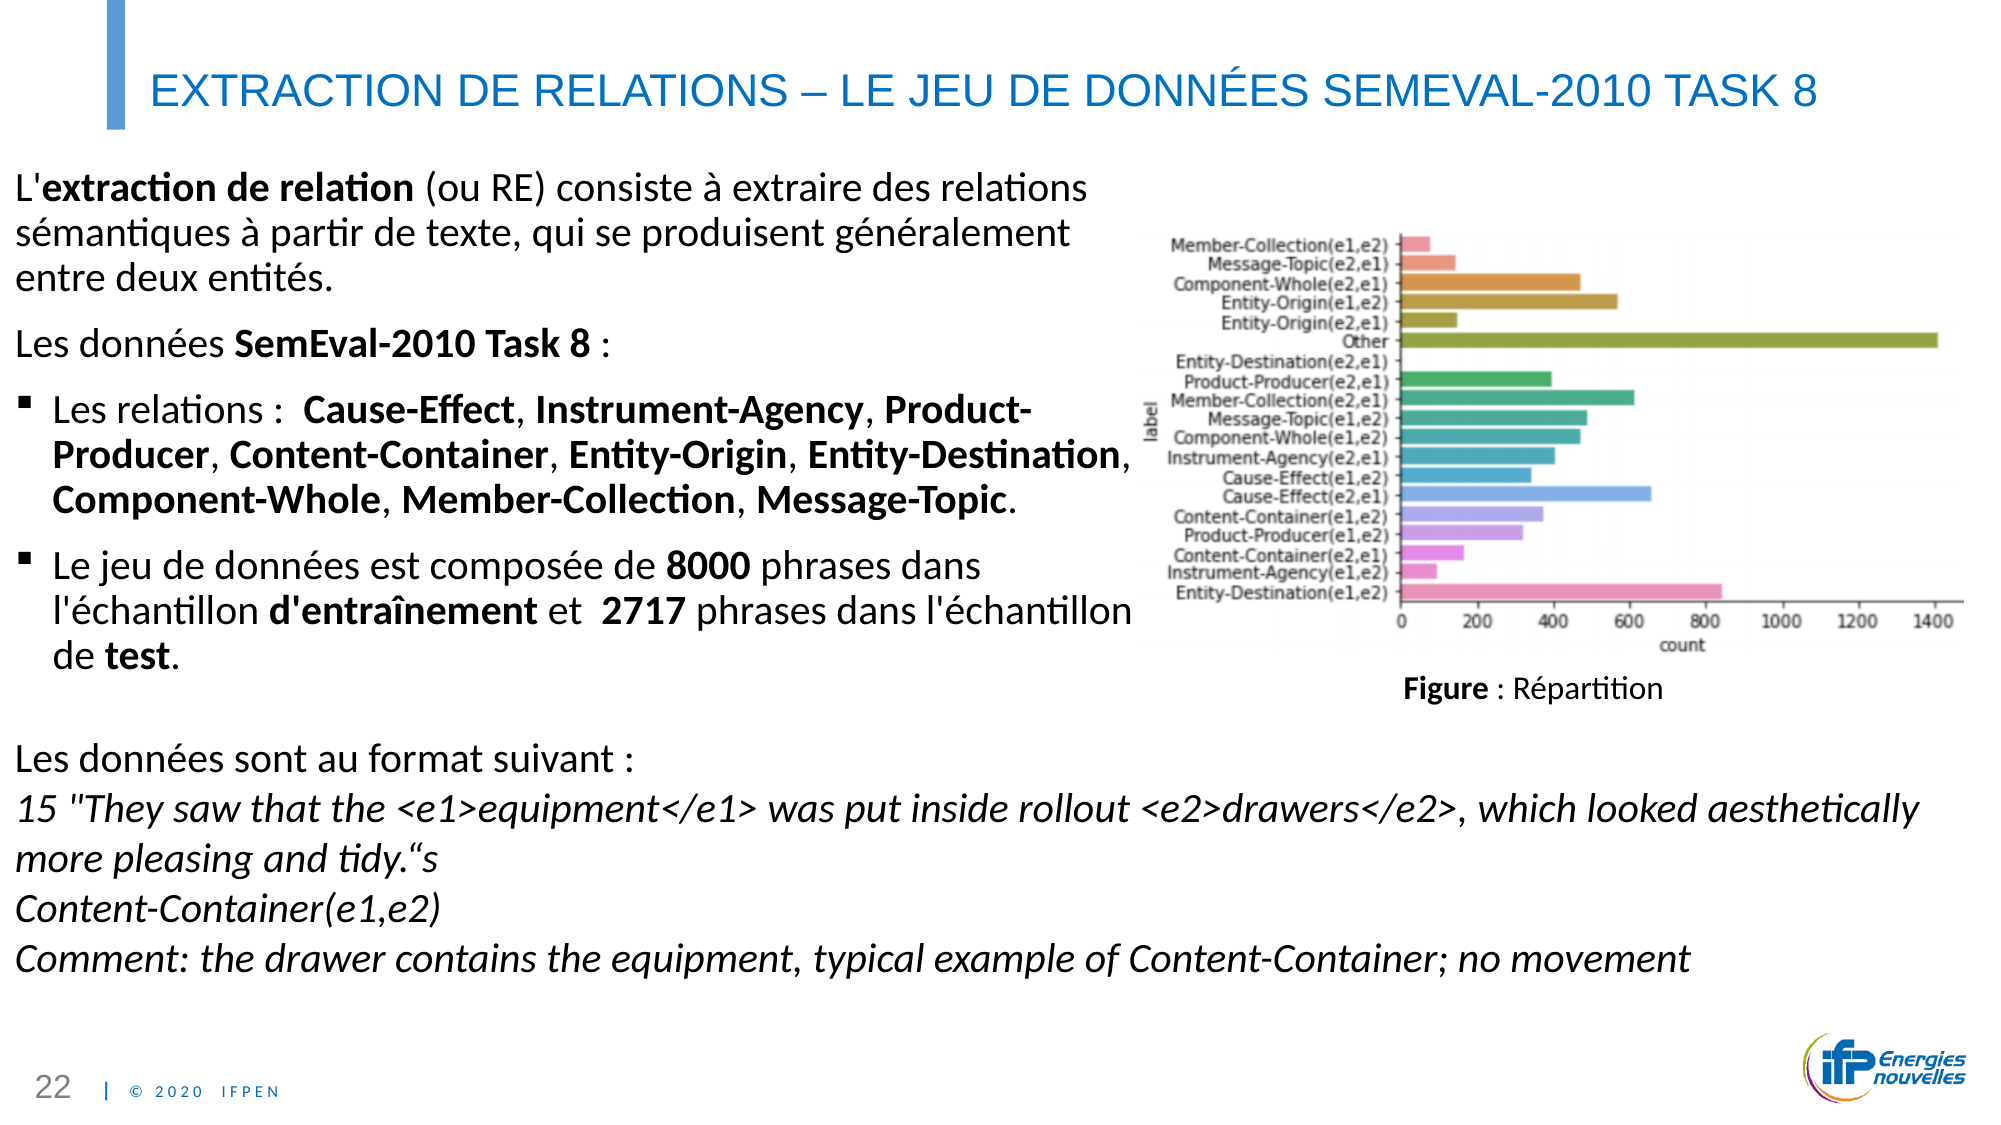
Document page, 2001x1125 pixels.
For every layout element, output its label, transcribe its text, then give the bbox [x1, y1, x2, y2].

text_box Figure : Répartition [1388, 660, 1709, 714]
list L'extraction de relation (ou RE) consiste à extraire des relations sémantiques à partir de texte, qui se produisent généralement entre deux entités. Les données SemEval-2010 Task 8 : Les relations : Cause-Effect, Instrument-Agency, Product-Producer, Content-Container, Entity-Origin, Entity-Destination, Component-Whole, Member-Collection, Message-Topic. Le jeu de données est composée de 8000 phrases dans l'échantillon d'entraînement et 2717 phrases dans l'échantillon de test. [0, 158, 1173, 715]
text_box Les données sont au format suivant : 15 "They saw that the <e1>equipment</e1> was put inside rollout <e2>drawers</e2>, which looked aesthetically more pleasing and tidy.“s Content-Container(e1,e2) Comment: the drawer contains the equipment, typical example of Content-Container; no movement [0, 723, 2000, 1034]
title Extraction de relations – Le jeu de données SemEval-2010 Task 8 [134, 48, 1843, 135]
picture [1133, 232, 1964, 660]
picture [1799, 1034, 1969, 1104]
